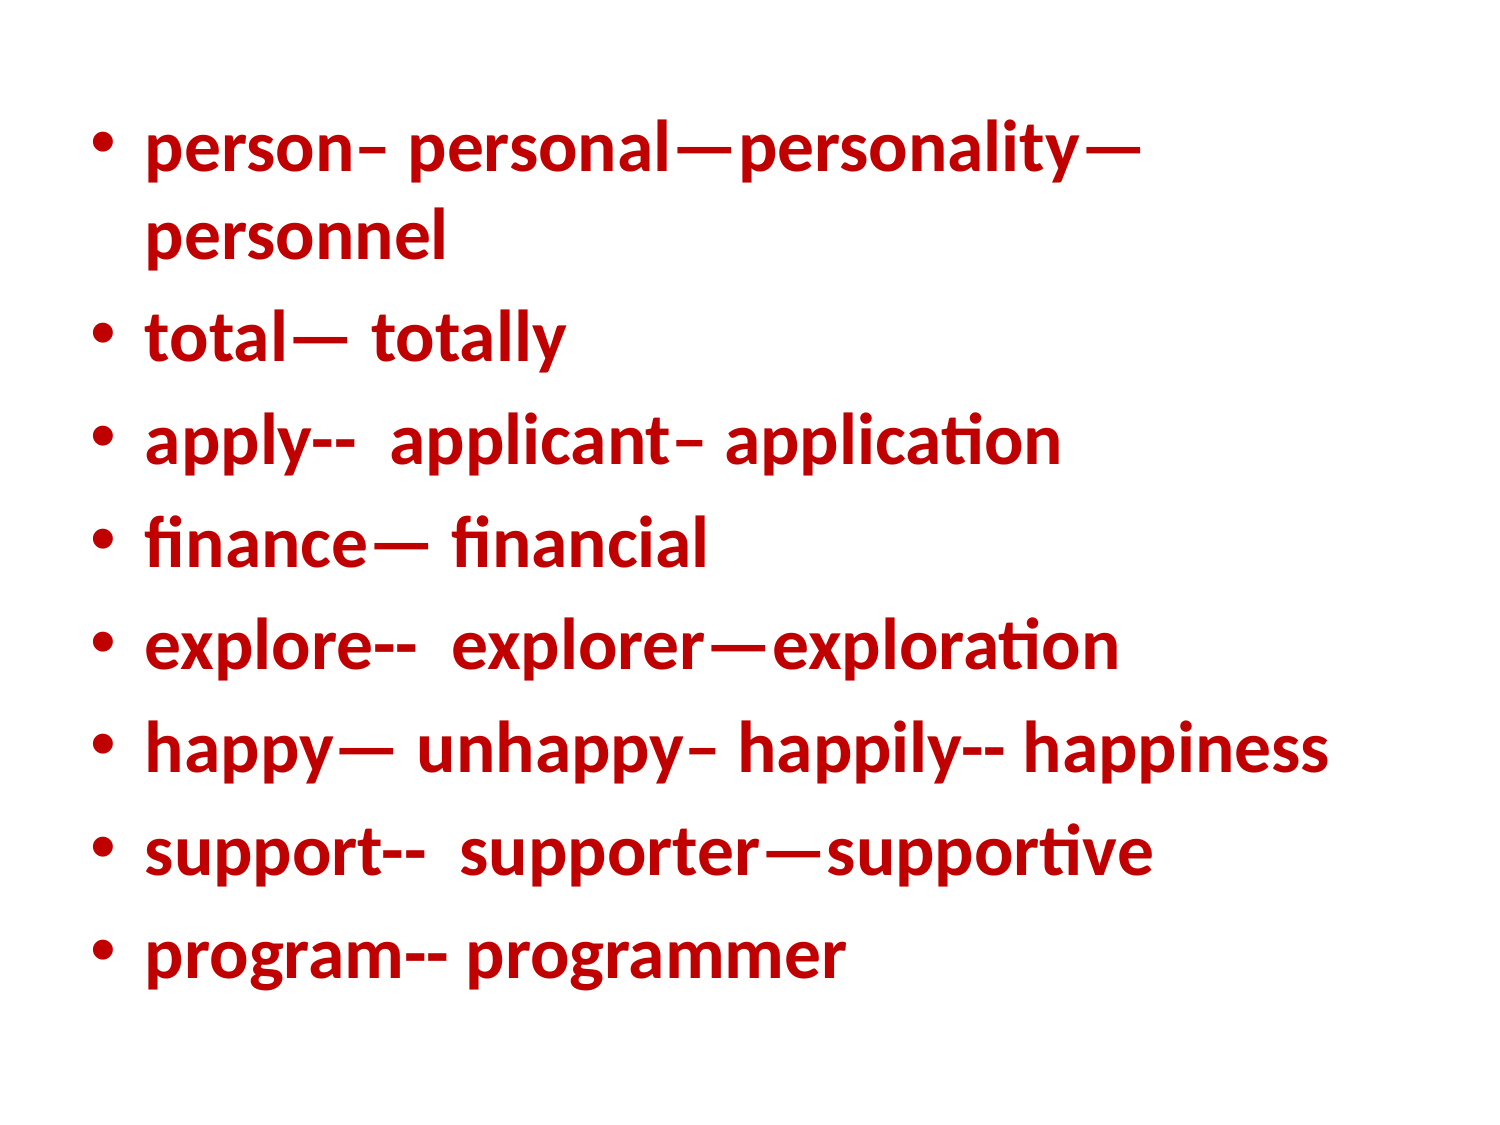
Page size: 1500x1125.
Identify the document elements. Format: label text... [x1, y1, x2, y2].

list person– personal—personality—personnel total— totally apply-- applicant– application finance— financial explore-- explorer—exploration happy— unhappy– happily-- happiness support-- supporter—supportive program-- programmer [75, 90, 1425, 1005]
